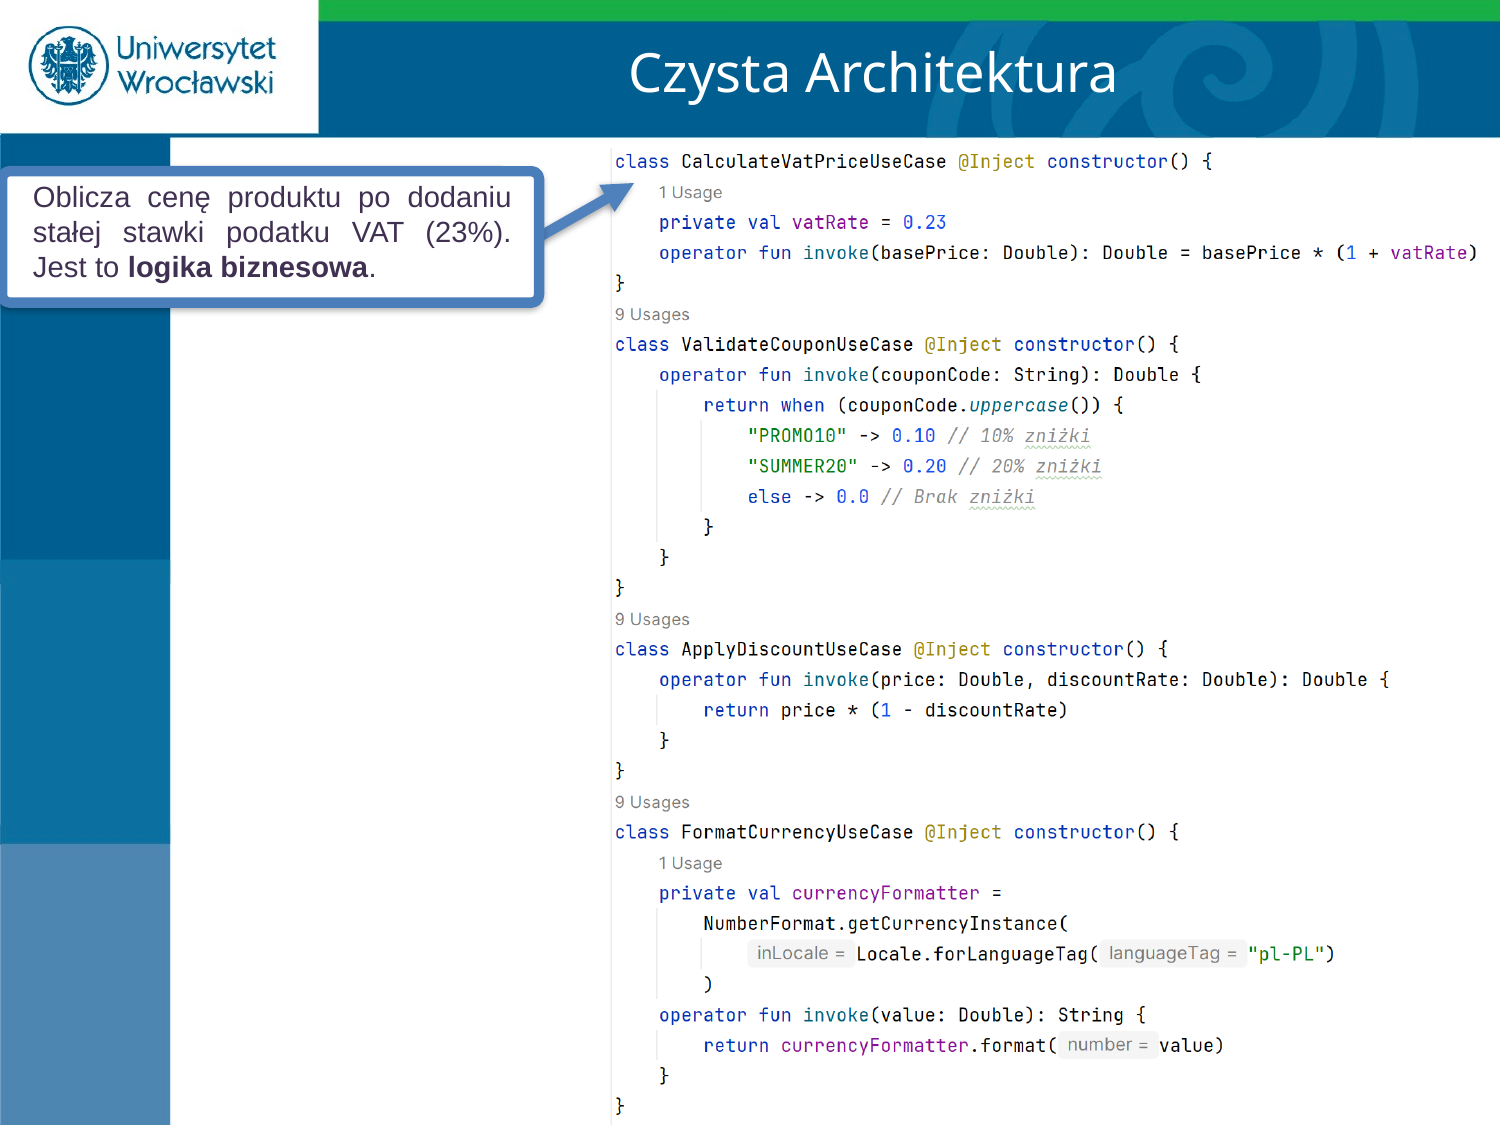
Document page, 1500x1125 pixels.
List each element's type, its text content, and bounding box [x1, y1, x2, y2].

text_box [1, 170, 540, 304]
picture [0, 135, 1500, 1125]
text_box Oblicza cenę produktu po dodaniu stałej stawki podatku VAT (23%). Jest to logika biznesowa. [18, 171, 527, 291]
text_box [538, 182, 635, 238]
picture [0, 585, 6, 838]
text_box Czysta Architektura [324, 30, 1424, 111]
picture [0, 0, 1500, 134]
